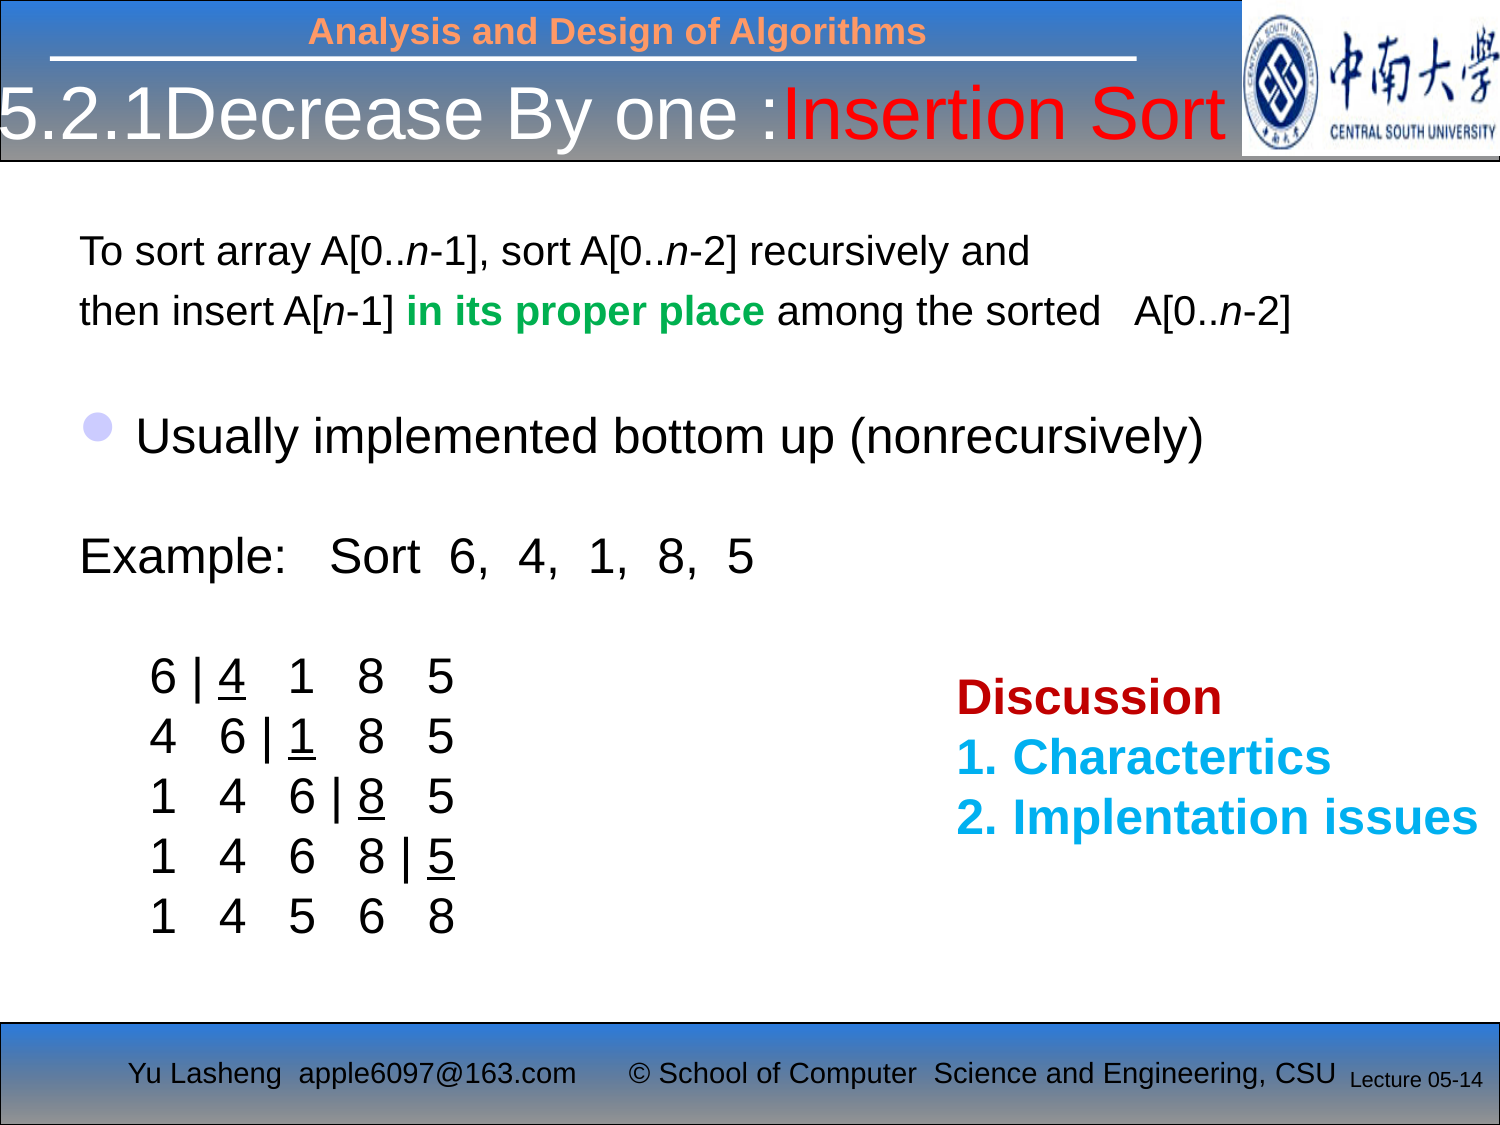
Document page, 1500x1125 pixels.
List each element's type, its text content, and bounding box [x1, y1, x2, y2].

title 5.2.1Decrease By one :Insertion Sort [0, 58, 1294, 162]
text_box Discussion Charactertics Implentation issues [941, 656, 1500, 852]
picture [1242, 0, 1500, 156]
list To sort array A[0..n-1], sort A[0..n-2] recursively and then insert A[n-1] in its proper place among the sorted A[0..n-2] Usually implemented bottom up (nonrecursively) Example: Sort 6, 4, 1, 8, 5 6 | 4 1 8 5 4 6 | 1 8 5 1 4 6 | 8 5 1 4 6 8 | 5 1 4 5 6 8 [63, 216, 1500, 1125]
slide_number Lecture 05-14 [1334, 1058, 1500, 1125]
